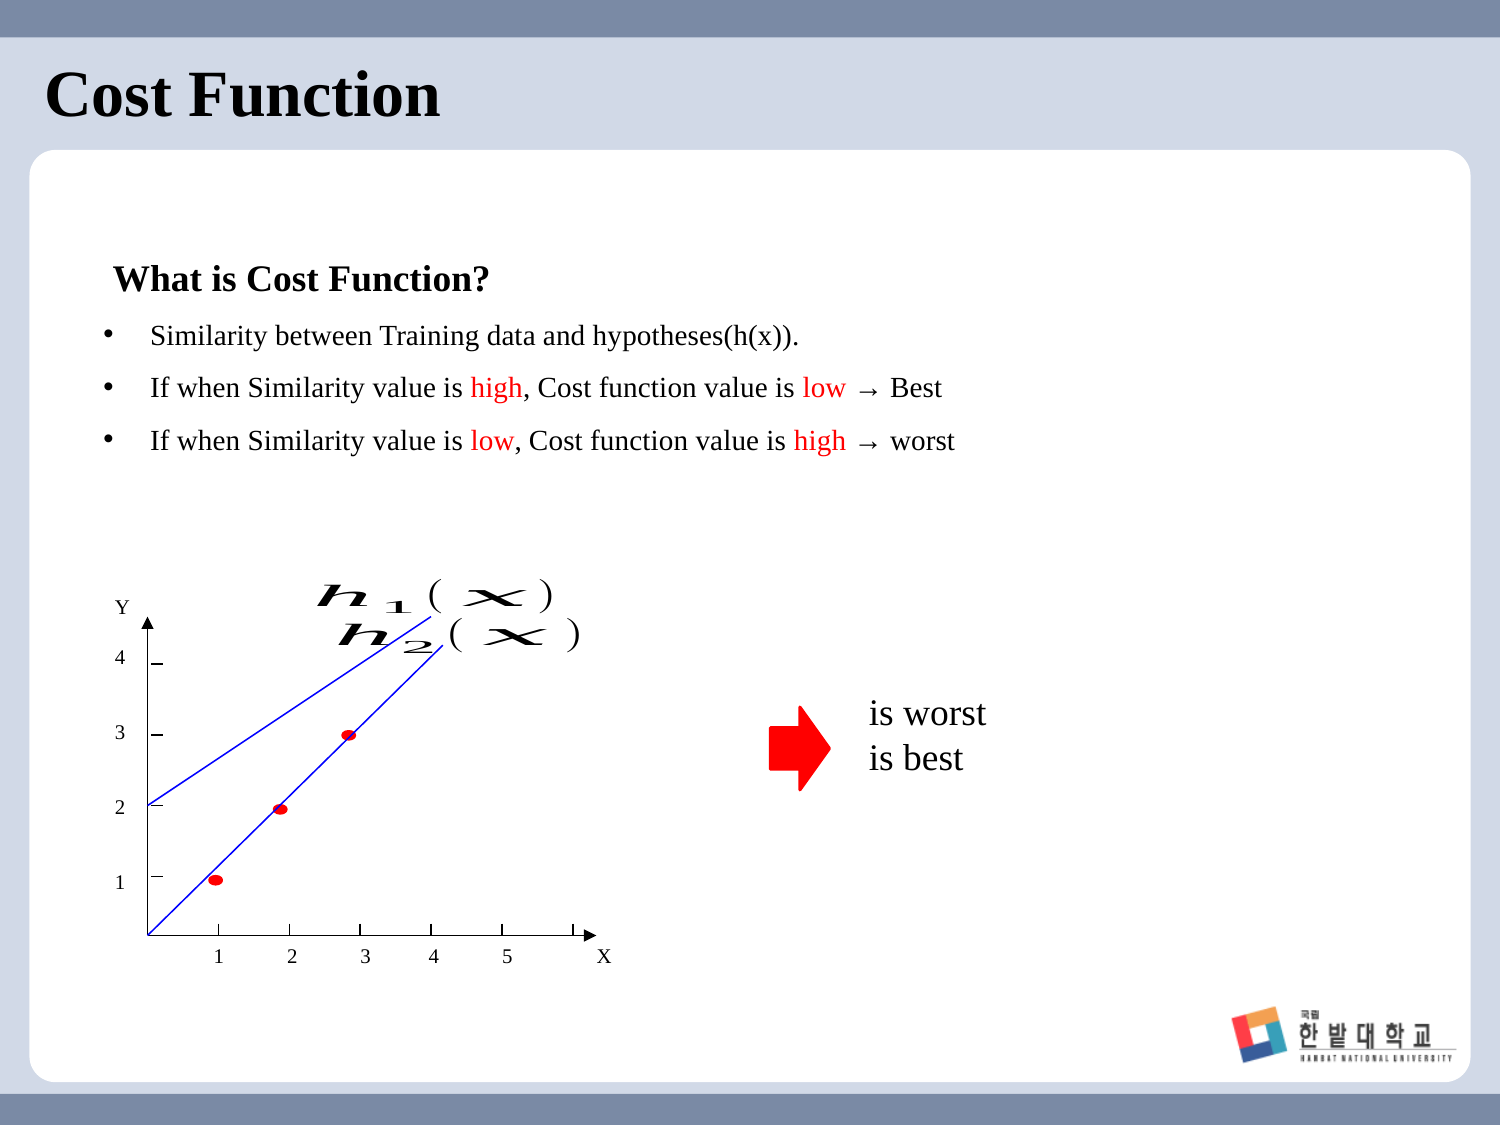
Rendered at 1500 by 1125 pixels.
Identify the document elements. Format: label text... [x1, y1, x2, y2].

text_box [100, 585, 656, 977]
picture [1222, 998, 1459, 1070]
text_box [768, 705, 831, 792]
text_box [147, 644, 444, 936]
title Cost Function [29, 42, 1471, 138]
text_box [147, 616, 432, 644]
text_box What is Cost Function? Similarity between Training data and hypotheses(h(x)). If when Similarity value is high, Cost function value is low → Best If when Similarity value is low, Cost function value is high → worst [88, 223, 1459, 464]
